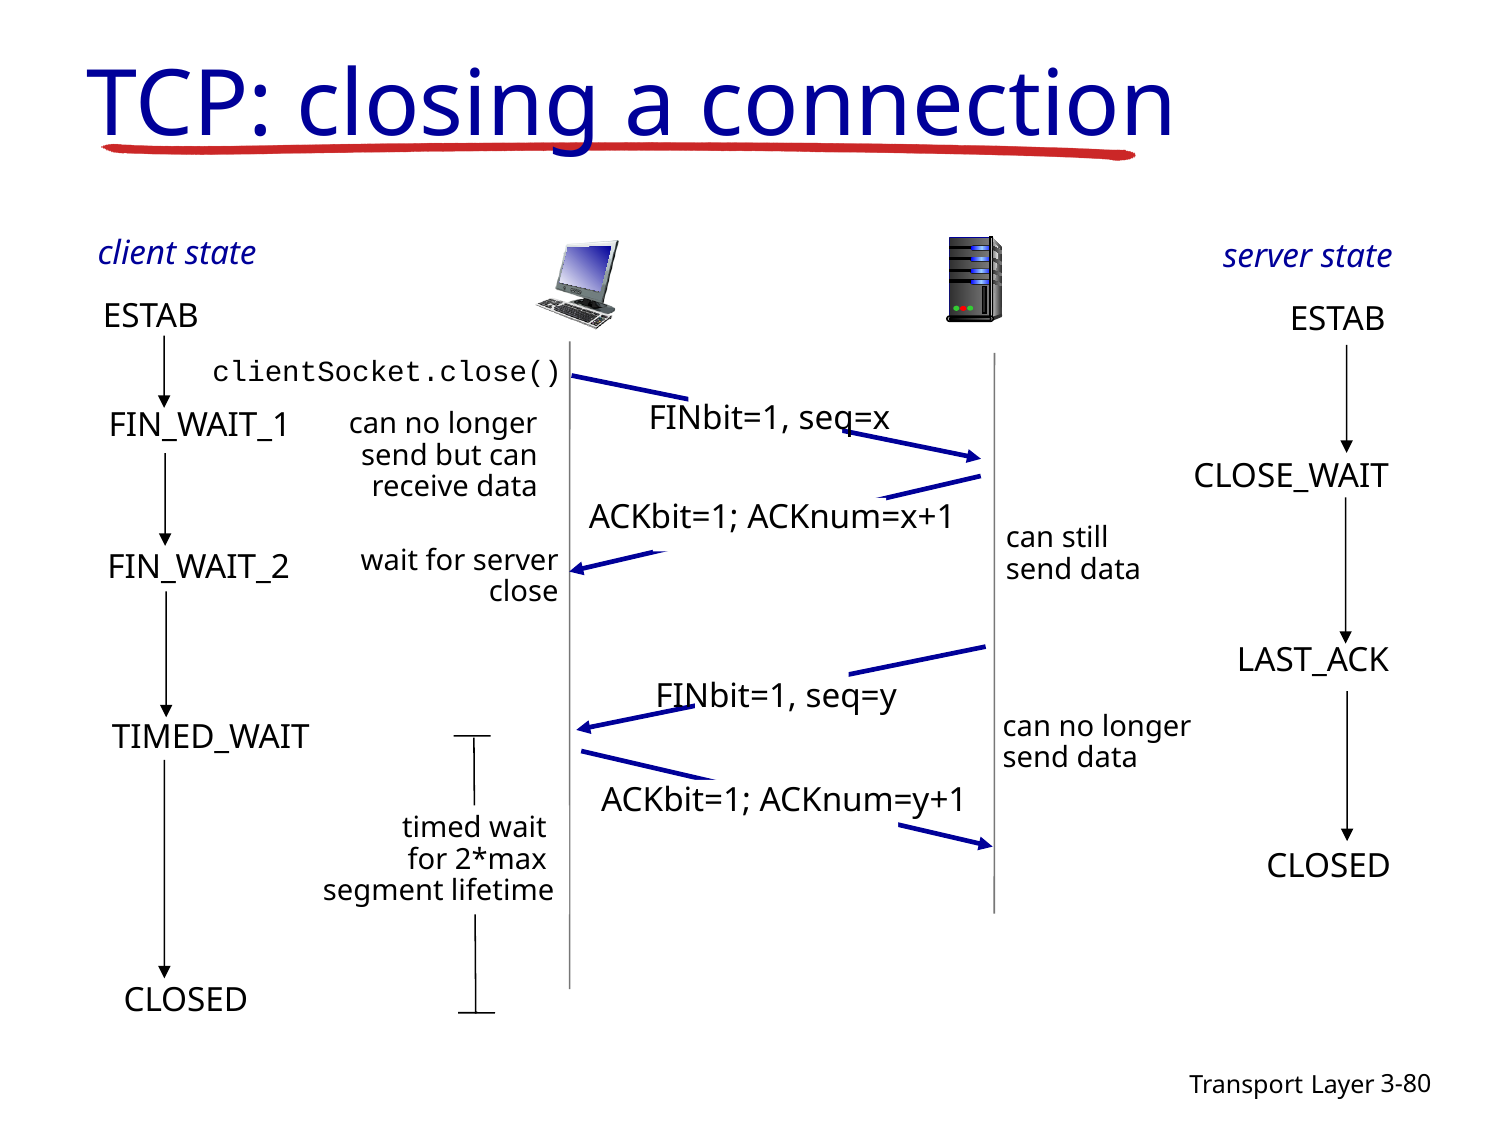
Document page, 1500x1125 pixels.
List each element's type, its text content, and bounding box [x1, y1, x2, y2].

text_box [110, 735, 561, 1027]
footer Transport Layer [914, 1057, 1390, 1105]
text_box ESTAB [88, 287, 214, 336]
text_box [987, 475, 1153, 500]
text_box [993, 497, 1405, 783]
slide_number 3-80 [1365, 1060, 1477, 1106]
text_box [1253, 690, 1405, 893]
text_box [1176, 344, 1406, 497]
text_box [342, 514, 988, 617]
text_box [514, 236, 621, 336]
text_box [581, 750, 993, 847]
text_box client state [82, 224, 272, 319]
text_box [90, 335, 310, 451]
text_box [575, 634, 986, 731]
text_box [946, 236, 1003, 322]
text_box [89, 459, 309, 594]
text_box server state [1208, 227, 1408, 322]
title TCP: closing a connection [71, 39, 1347, 159]
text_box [95, 591, 326, 763]
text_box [197, 344, 982, 512]
text_box ESTAB [1275, 290, 1401, 343]
picture [97, 137, 1148, 167]
